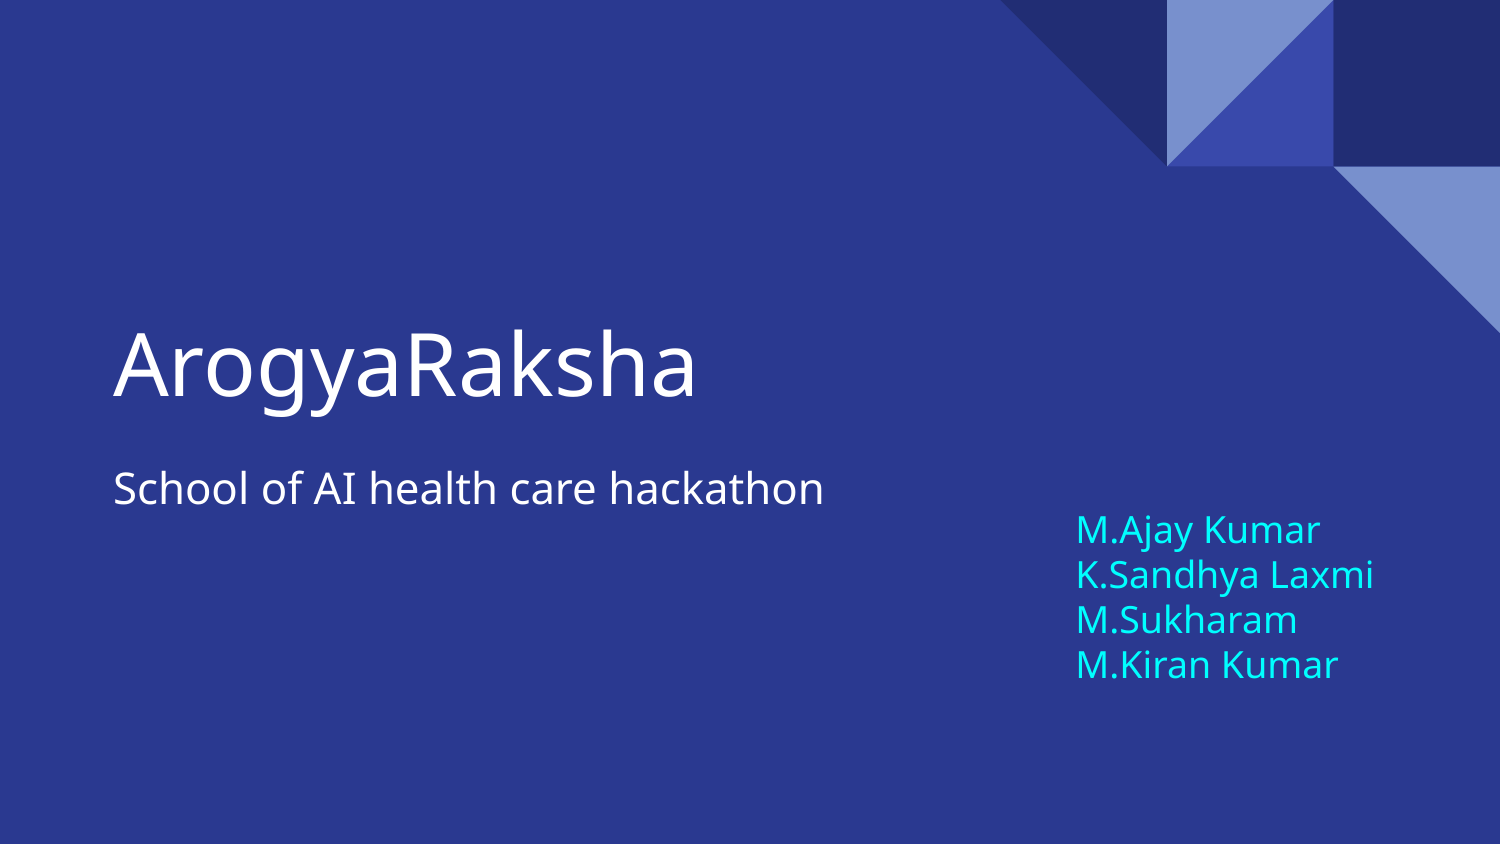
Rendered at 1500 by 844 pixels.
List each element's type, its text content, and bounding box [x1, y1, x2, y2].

text_box M.Ajay Kumar K.Sandhya Laxmi M.Sukharam M.Kiran Kumar [1060, 490, 1427, 760]
subtitle School of AI health care hackathon [98, 445, 1447, 517]
title ArogyaRaksha [98, 291, 1447, 429]
